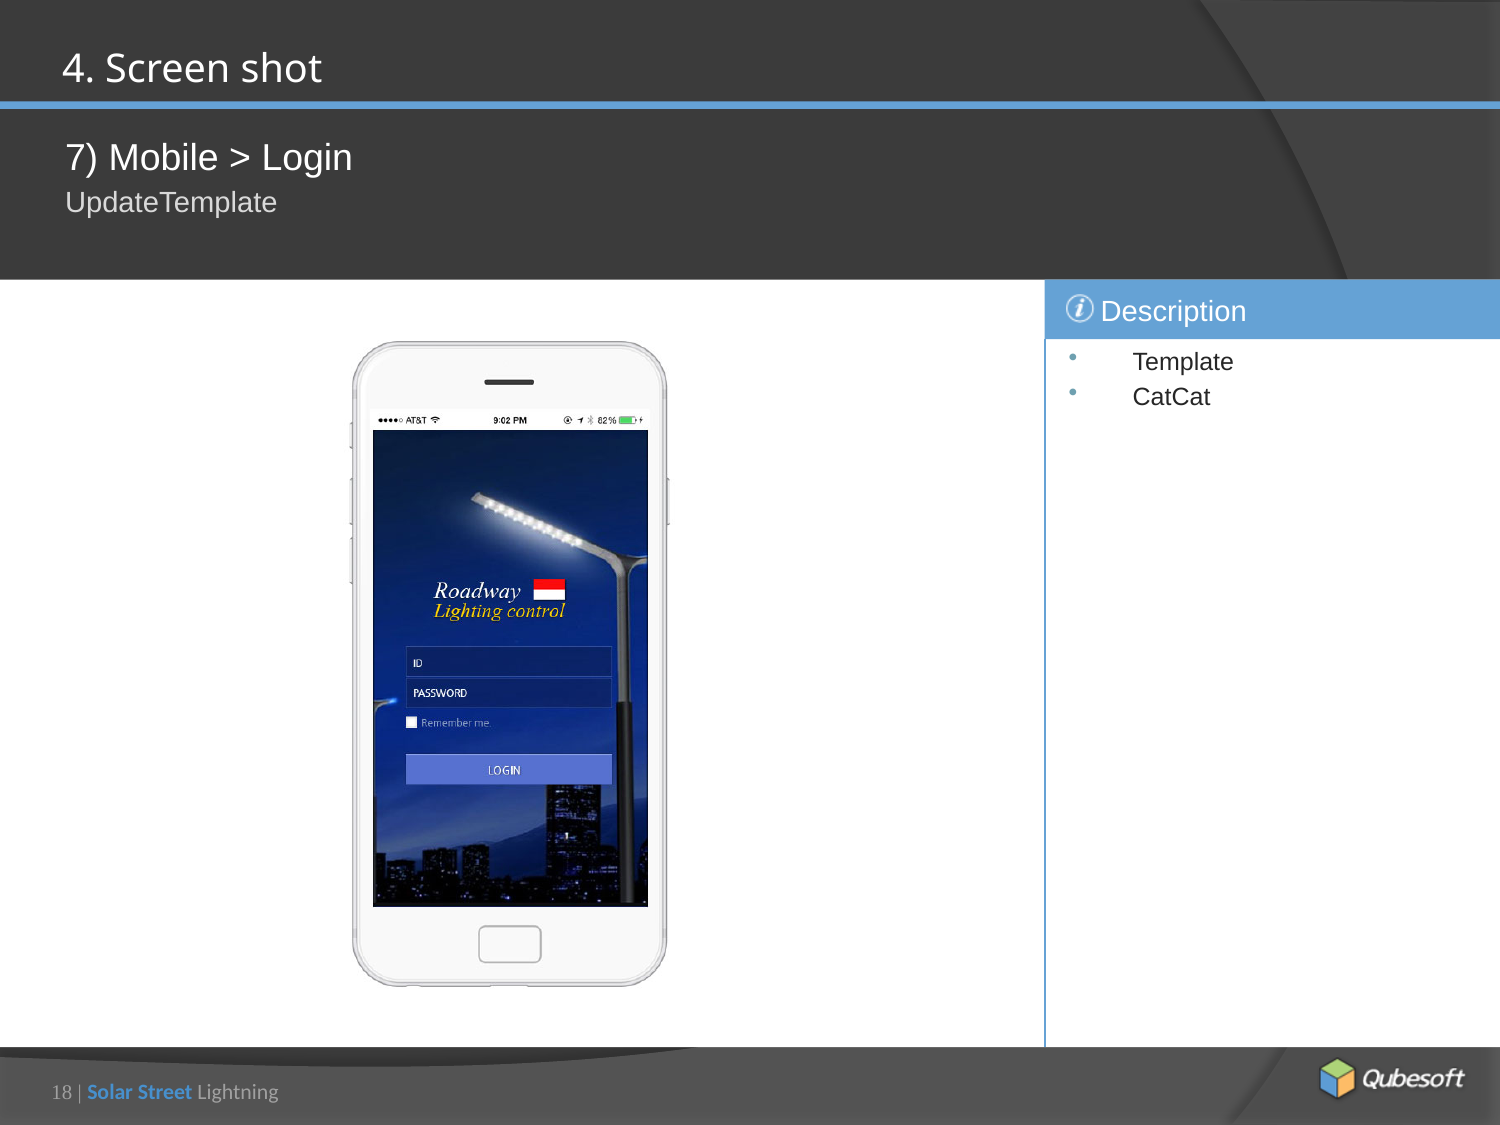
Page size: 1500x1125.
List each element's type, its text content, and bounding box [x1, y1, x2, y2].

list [343, 332, 675, 1000]
list 7) Mobile > Login UpdateTemplate [47, 125, 1464, 245]
list Template CatCat [1045, 337, 1464, 1003]
title 4. Screen shot [54, 0, 1349, 125]
picture [1317, 1055, 1471, 1104]
slide_number 18 | Solar Street Lightning [51, 1043, 696, 1104]
picture [1065, 293, 1095, 323]
